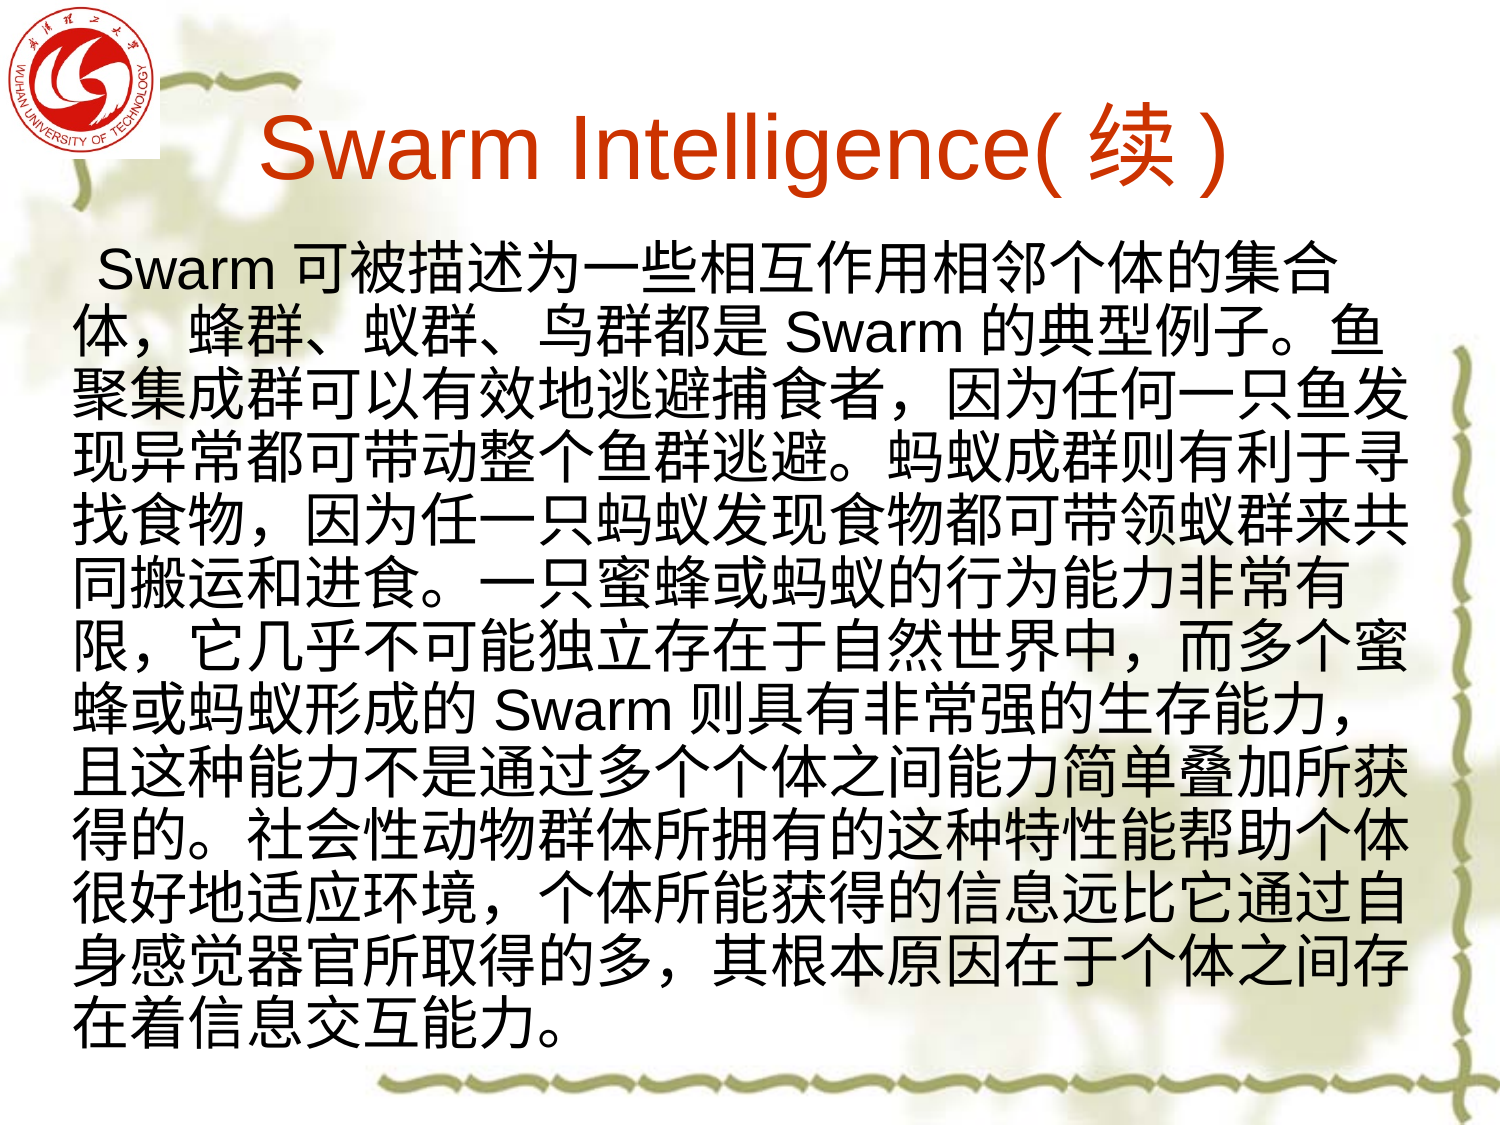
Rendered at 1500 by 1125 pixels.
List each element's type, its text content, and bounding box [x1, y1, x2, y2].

picture [0, 0, 1500, 1125]
title Swarm Intelligence(续) [88, 66, 1400, 220]
list Swarm可被描述为一些相互作用相邻个体的集合体，蜂群、蚁群、鸟群都是Swarm的典型例子。鱼聚集成群可以有效地逃避捕食者，因为任何一只鱼发现异常都可带动整个鱼群逃避。蚂蚁成群则有利于寻找食物，因为任一只蚂蚁发现食物都可带领蚁群来共同搬运和进食。一只蜜蜂或蚂蚁的行为能力非常有限，它几乎不可能独立存在于自然世界中，而多个蜜蜂或蚂蚁形成的Swarm则具有非常强的生存能力，且这种能力不是通过多个个体之间能力简单叠加所获得的。社会性动物群体所拥有的这种特性能帮助个体很好地适应环境，个体所能获得的信息远比它通过自身感觉器官所取得的多，其根本原因在于个体之间存在着信息交互能力。 [0, 231, 1453, 1106]
